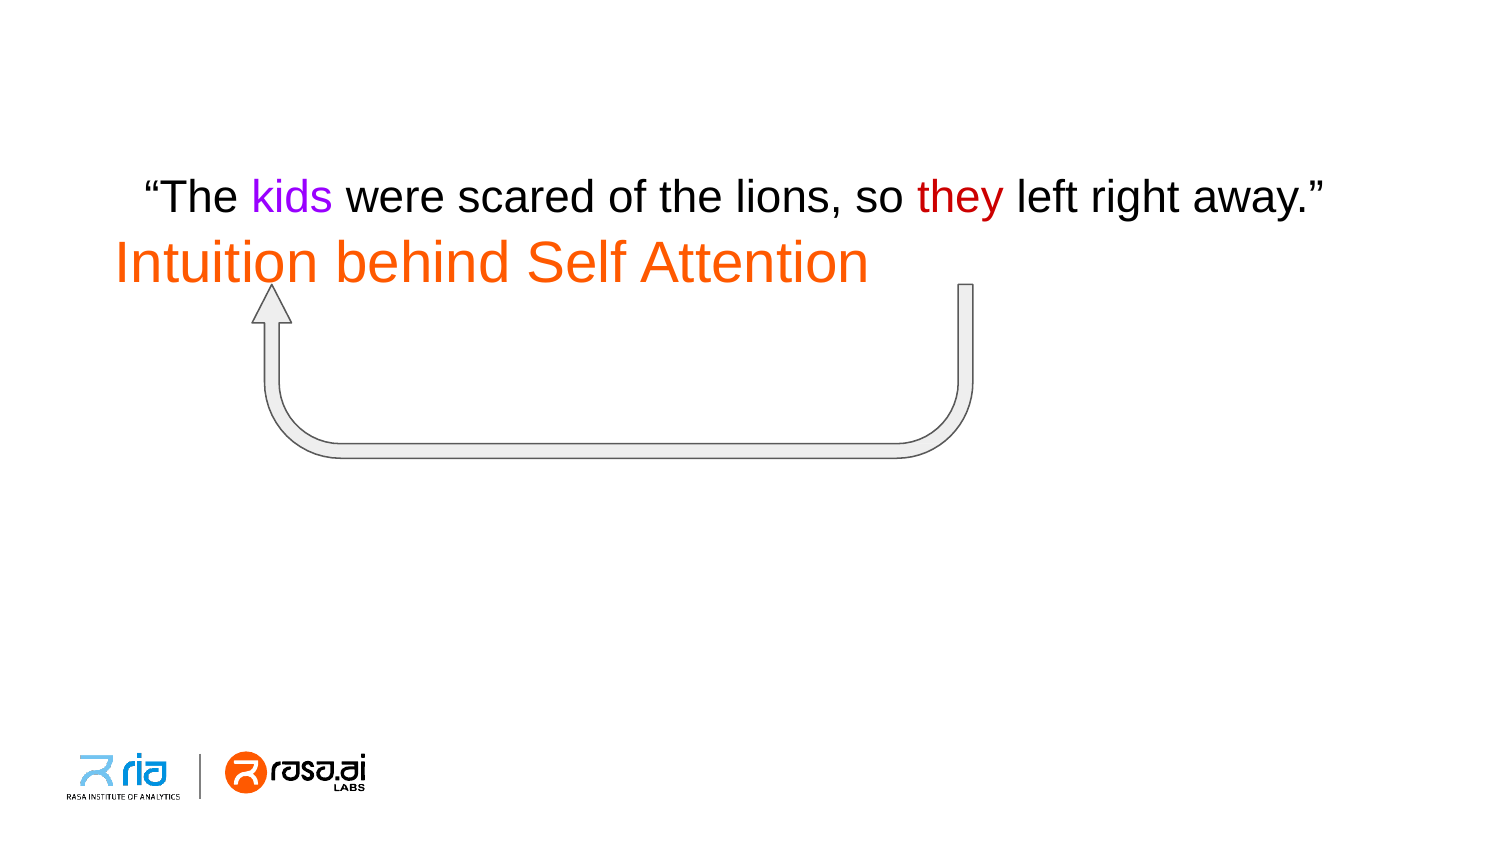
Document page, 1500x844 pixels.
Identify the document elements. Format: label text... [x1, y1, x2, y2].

picture [58, 744, 188, 808]
text_box “The kids were scared of the lions, so they left right away.” [142, 164, 1363, 222]
title Intuition behind Self Attention [112, 221, 1388, 365]
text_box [251, 283, 974, 460]
